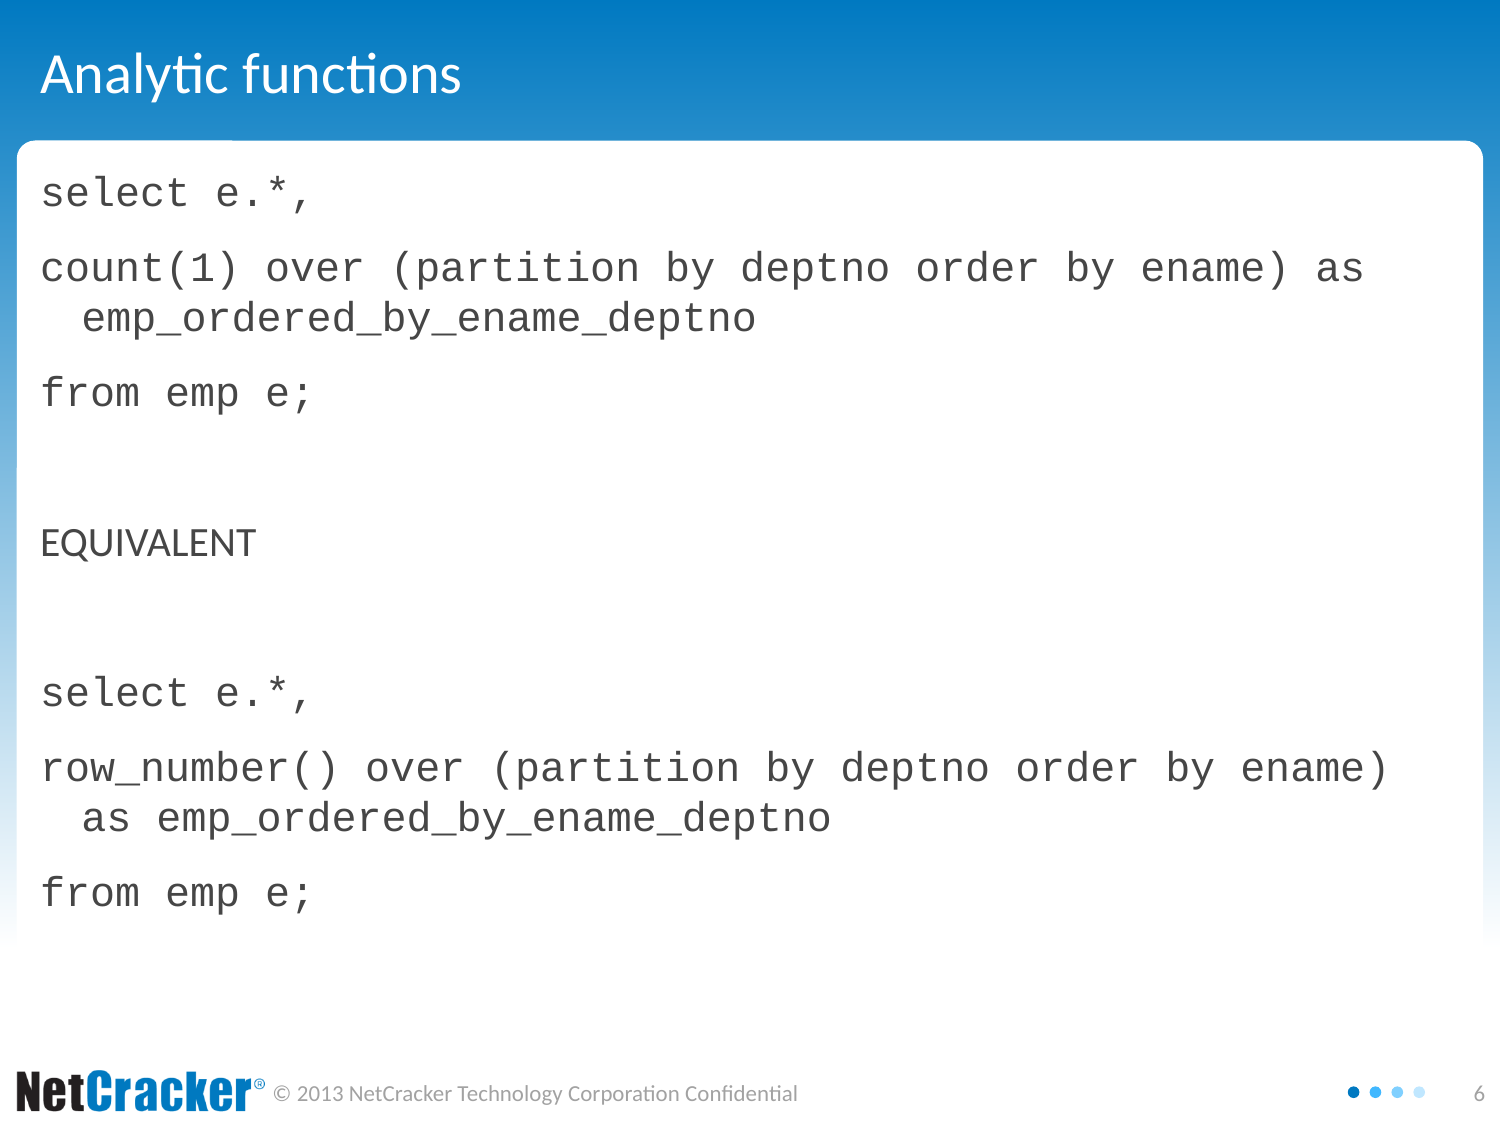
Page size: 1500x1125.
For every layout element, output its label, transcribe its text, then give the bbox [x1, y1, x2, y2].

list select e.*, count(1) over (partition by deptno order by ename) as emp_ordered_by_ename_deptno from emp e; EQUIVALENT select e.*, row_number() over (partition by deptno order by ename) as emp_ordered_by_ename_deptno from emp e; [16, 141, 1482, 1043]
picture [5, 1062, 272, 1122]
title Analytic functions [16, 0, 1483, 141]
